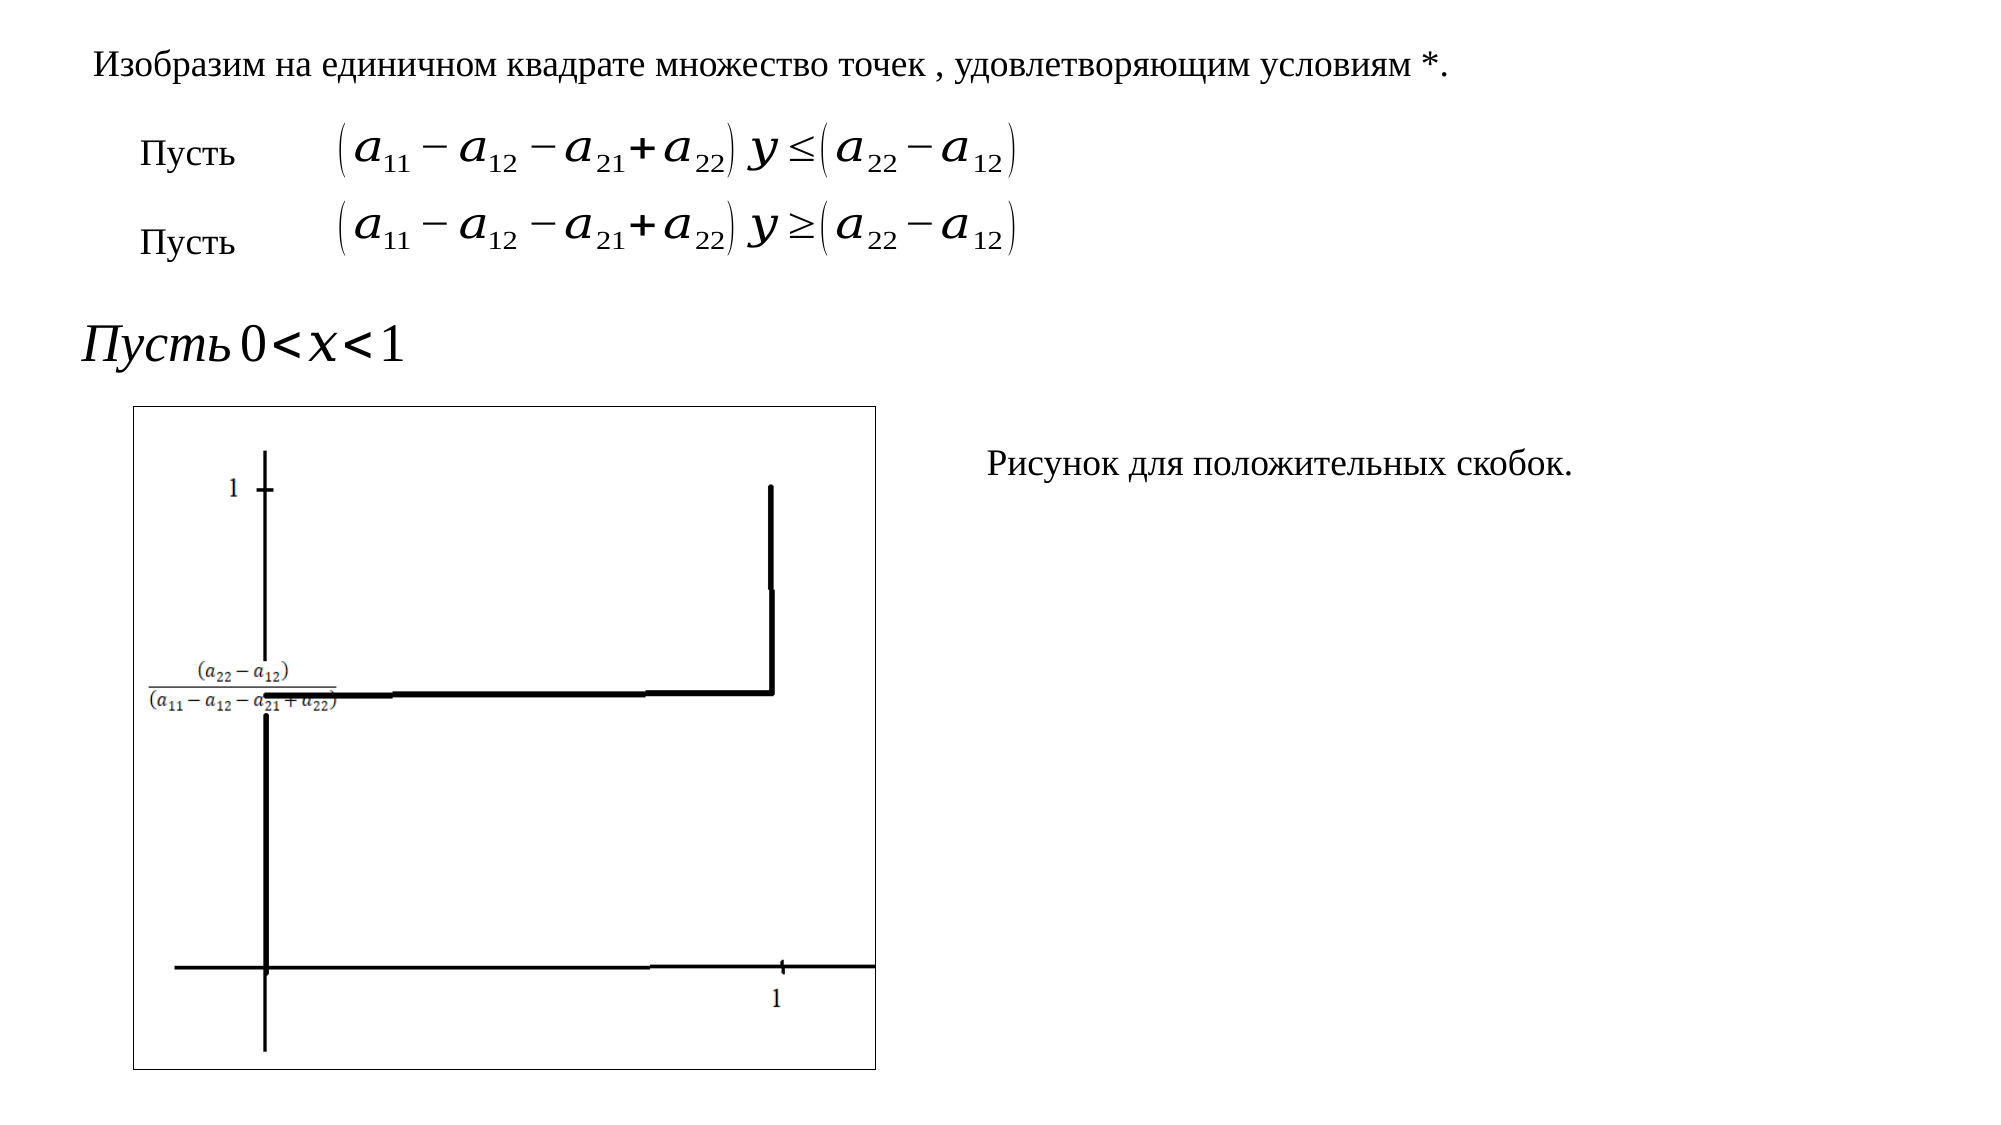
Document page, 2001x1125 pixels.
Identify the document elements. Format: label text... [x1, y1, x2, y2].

text_box Рисунок для положительных скобок. [971, 427, 1589, 490]
picture [133, 406, 876, 1070]
